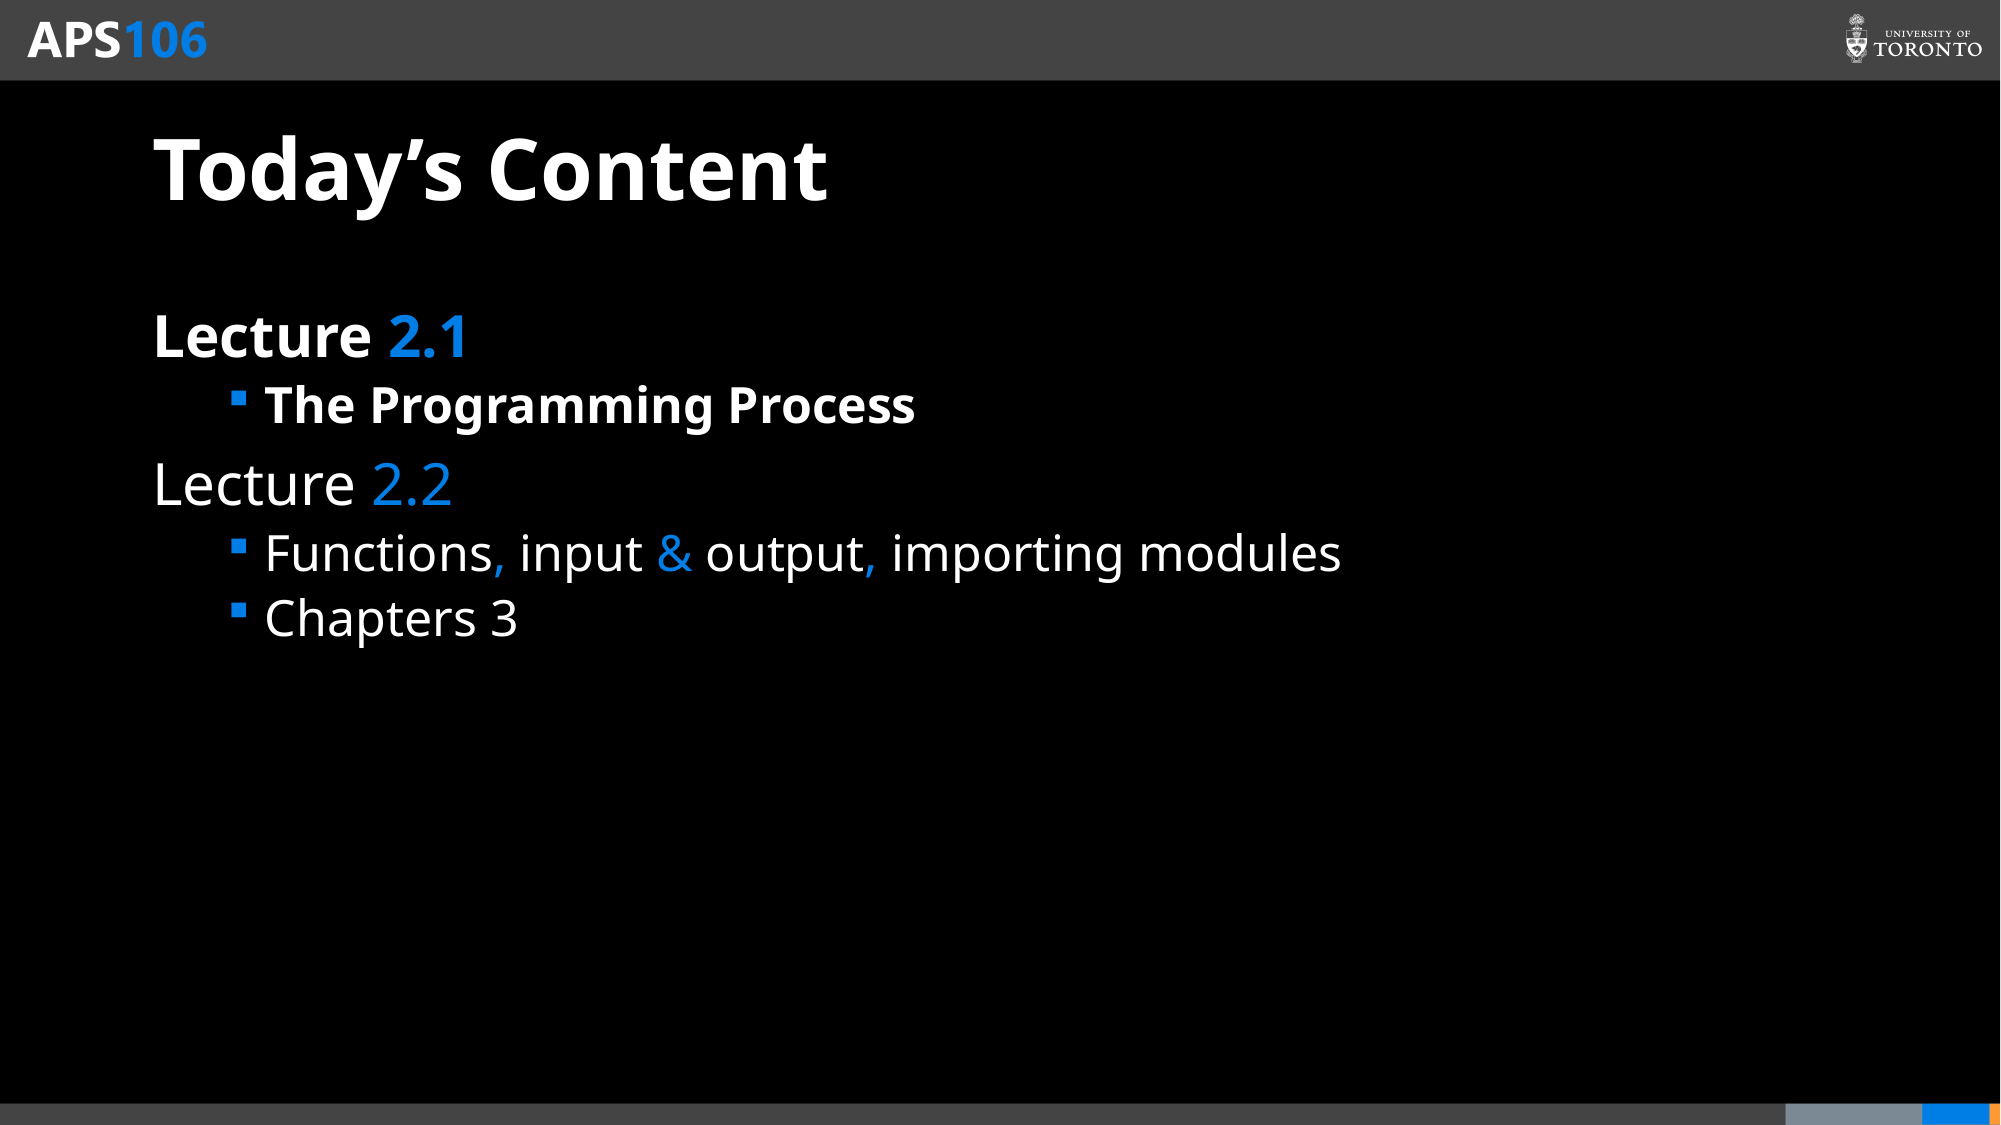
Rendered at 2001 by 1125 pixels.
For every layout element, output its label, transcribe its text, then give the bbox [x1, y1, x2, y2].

picture [0, 0, 2001, 1125]
list Lecture 2.1 The Programming Process Lecture 2.2 Functions, input & output, importing modules Chapters 3 [137, 299, 1863, 1093]
title Today’s Content [137, 119, 1863, 227]
